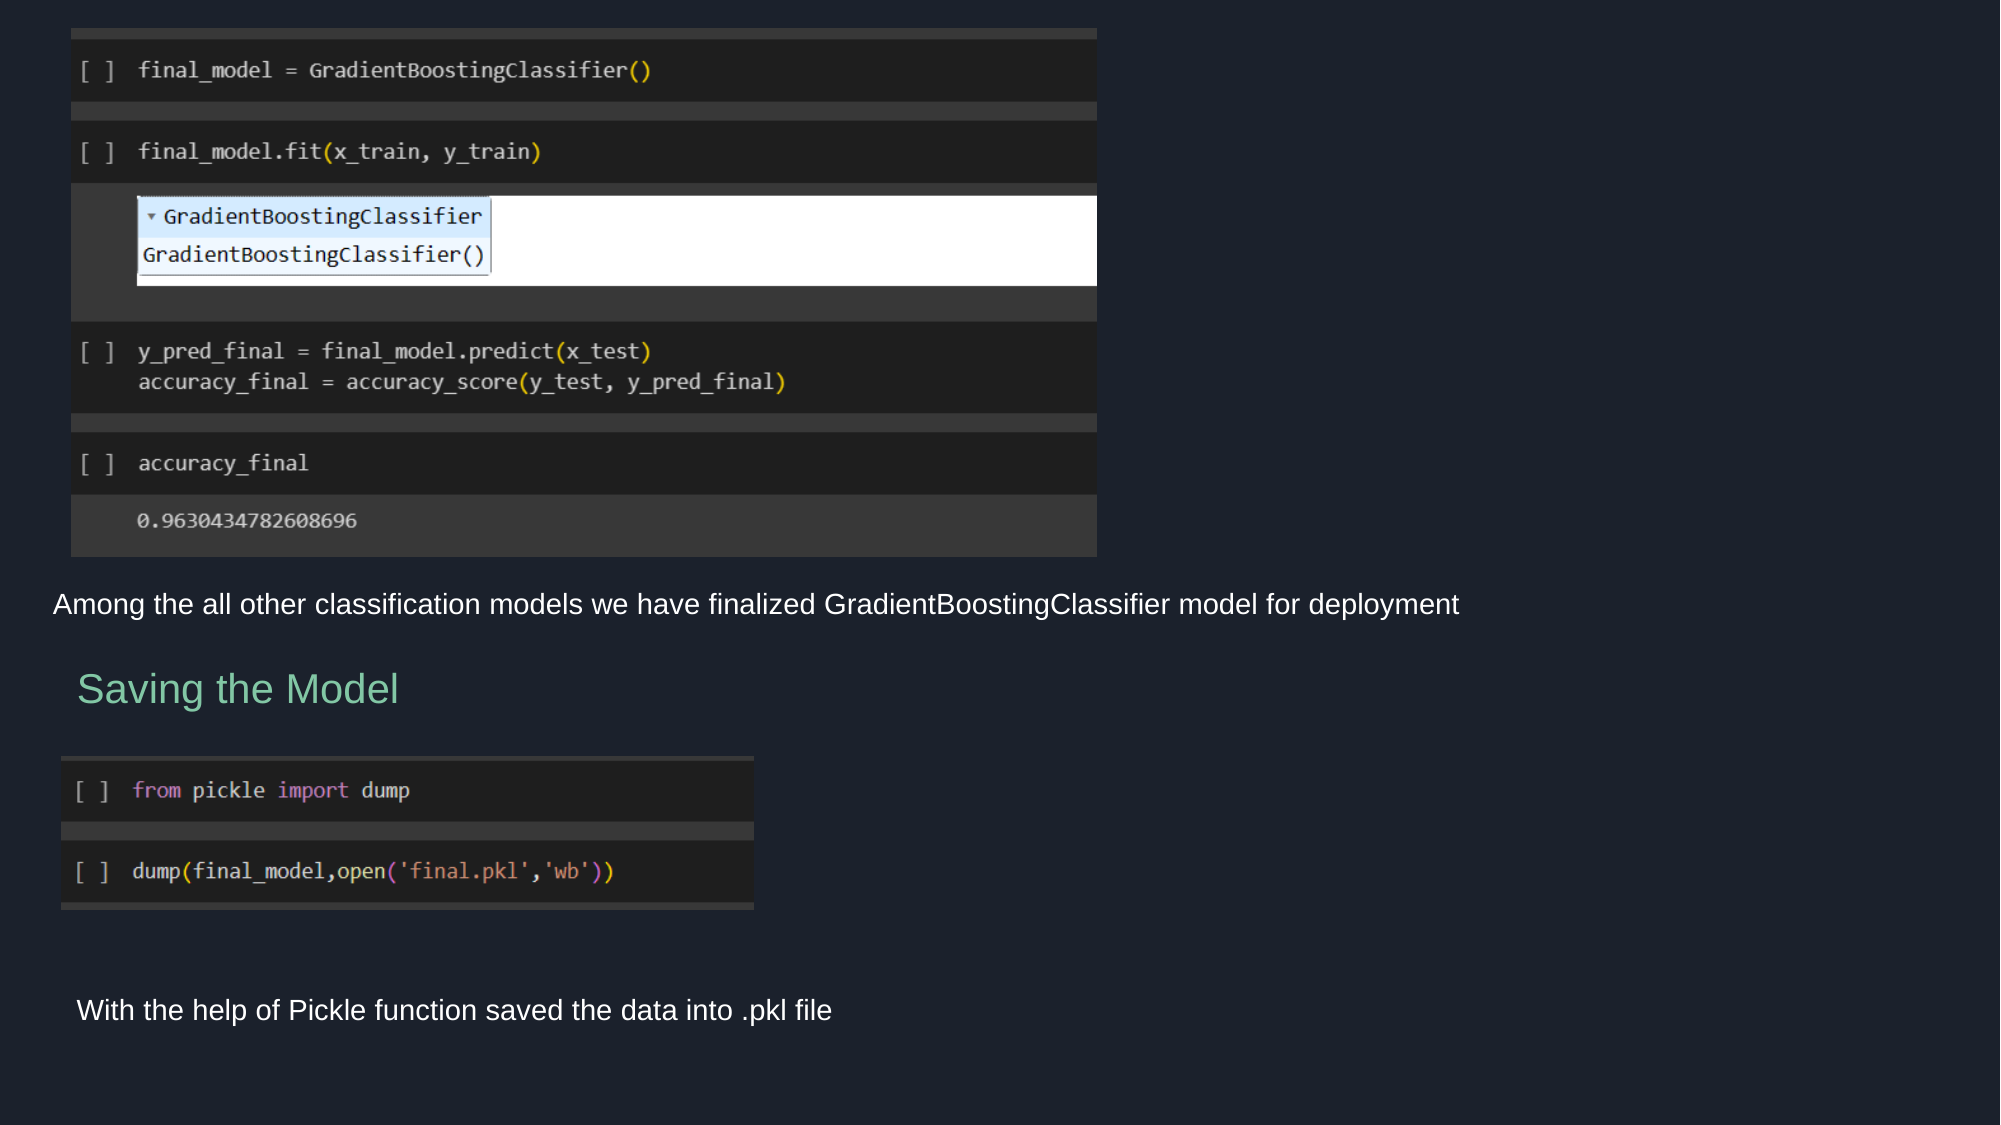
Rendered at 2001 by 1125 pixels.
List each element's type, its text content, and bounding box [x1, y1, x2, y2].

text_box With the help of Pickle function saved the data into .pkl file [61, 984, 860, 1034]
text_box Among the all other classification models we have finalized GradientBoostingClassifier model for deployment [37, 577, 1489, 628]
picture [61, 756, 754, 910]
picture [71, 28, 1097, 557]
text_box Saving the Model [61, 653, 429, 719]
